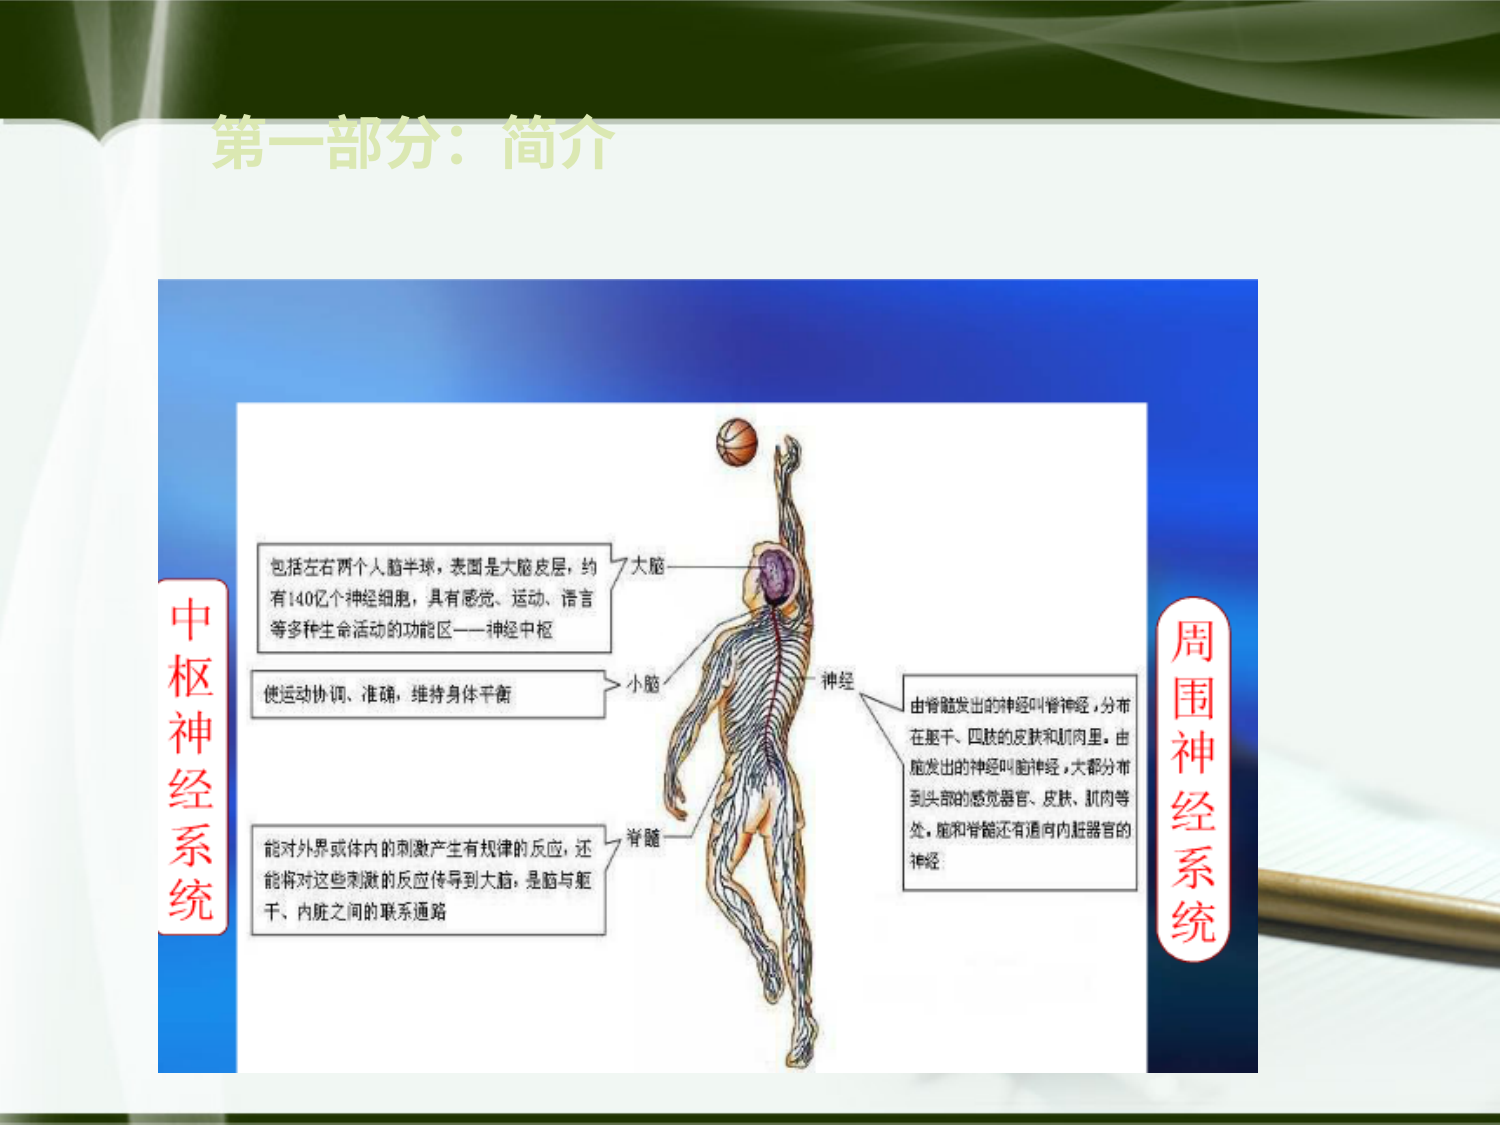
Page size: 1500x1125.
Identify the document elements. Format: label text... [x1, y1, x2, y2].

picture [0, 0, 1500, 1125]
list 人类神经系统 [173, 198, 1343, 946]
title 第一部分：简介 [194, 20, 1483, 122]
